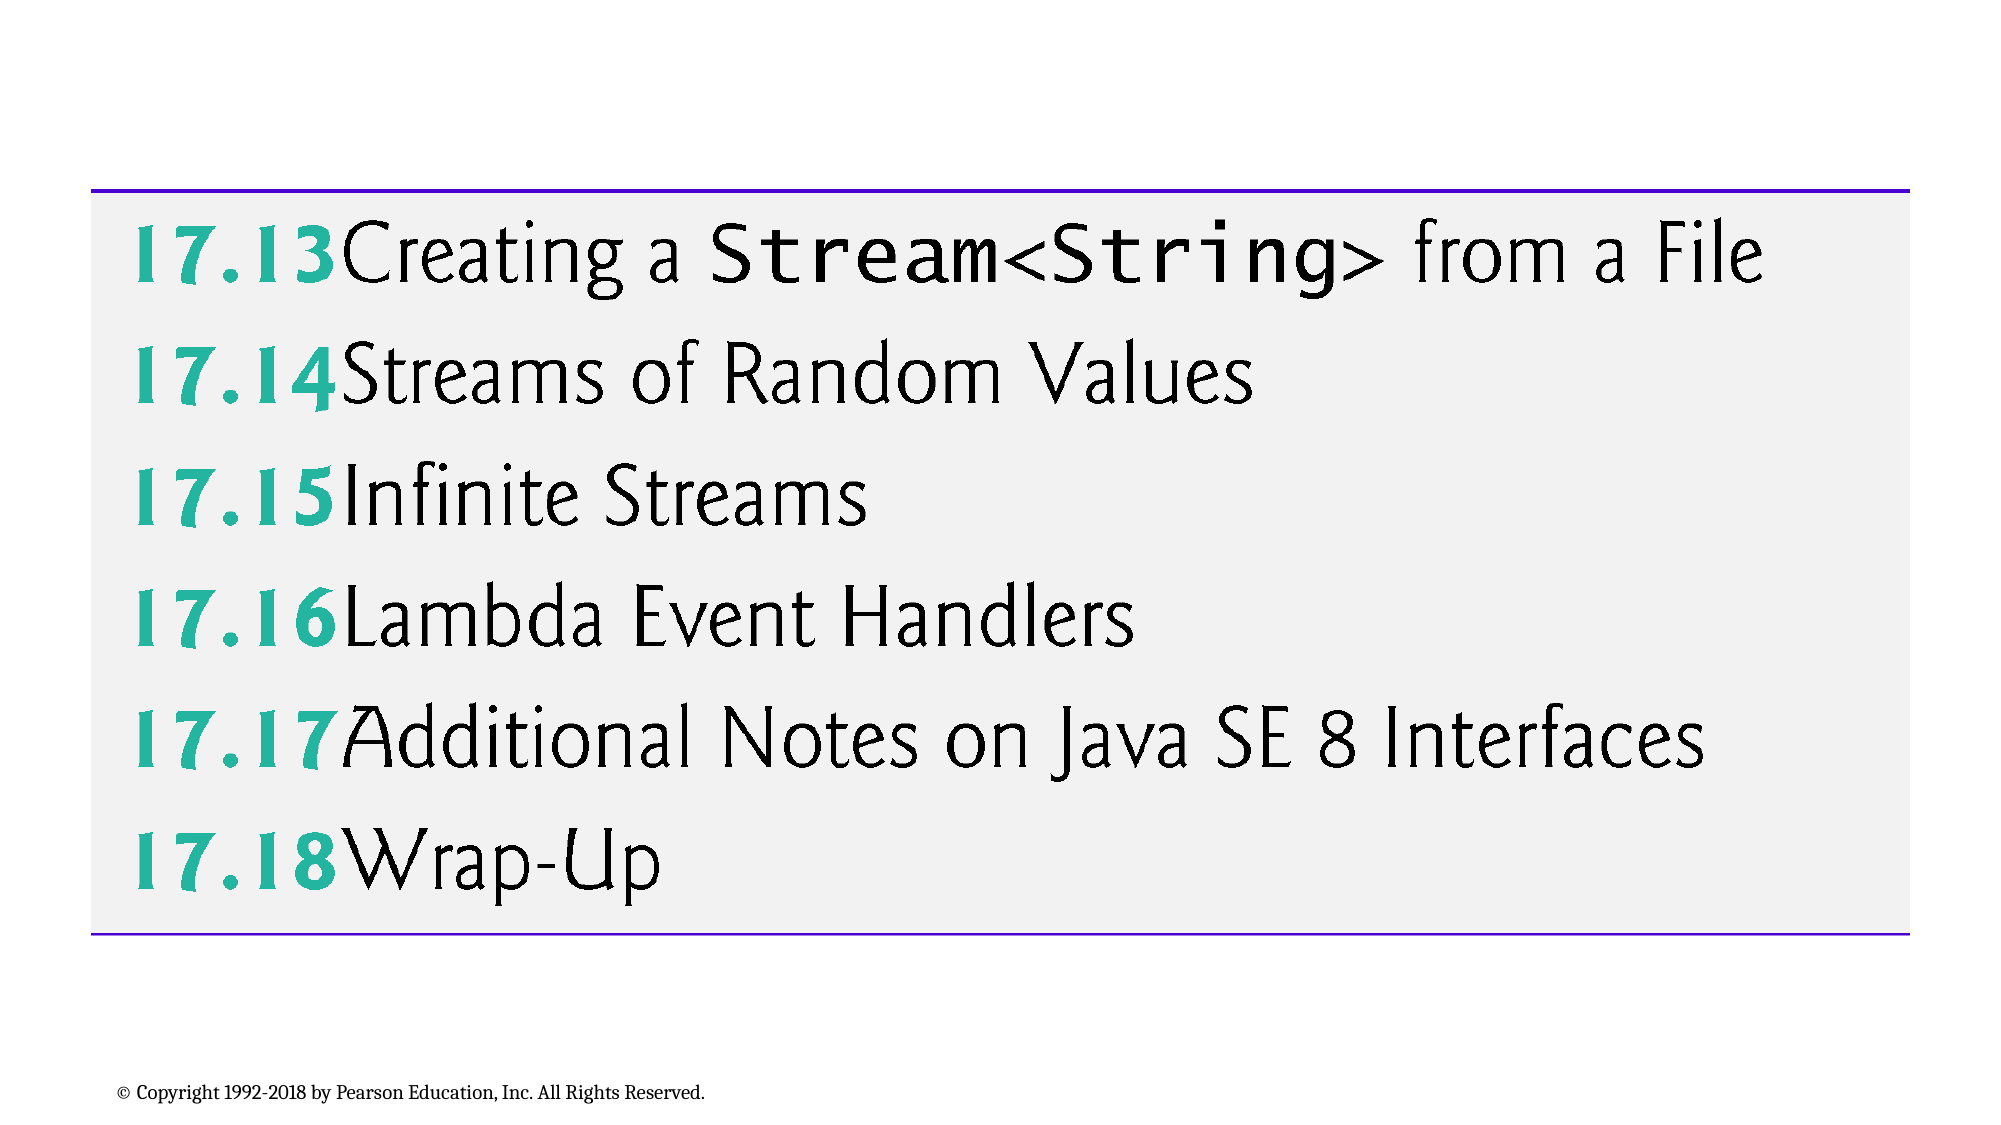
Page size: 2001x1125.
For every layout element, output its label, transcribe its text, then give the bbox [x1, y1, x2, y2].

picture [0, 98, 2000, 1026]
footer © Copyright 1992-2018 by Pearson Education, Inc. All Rights Reserved. [99, 1051, 1473, 1112]
